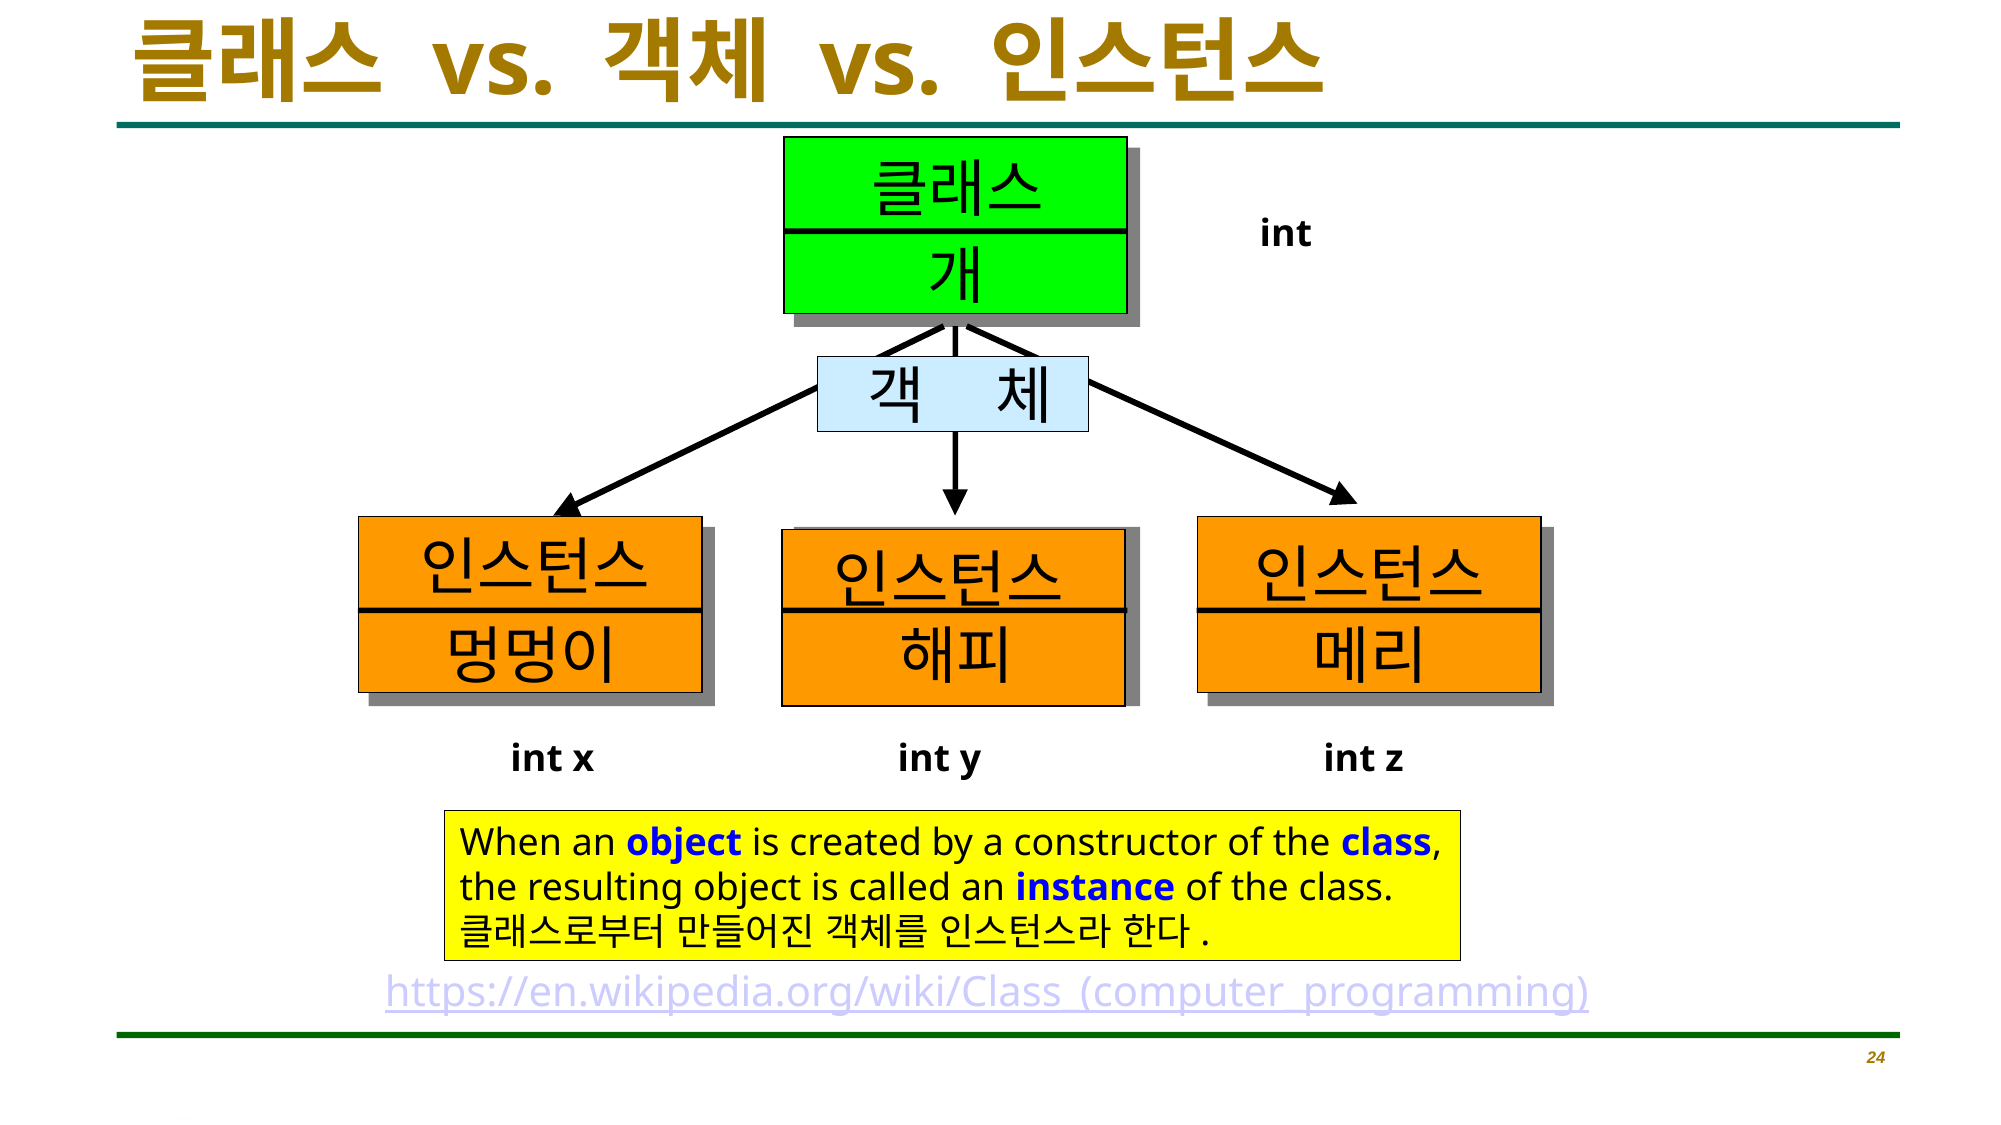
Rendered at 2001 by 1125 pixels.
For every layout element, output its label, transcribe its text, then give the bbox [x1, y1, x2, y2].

text_box https://en.wikipedia.org/wiki/Class_(computer_programming) [370, 957, 1604, 1030]
title 클래스 vs. 객체 vs. 인스턴스 [116, 24, 1900, 113]
text_box When an object is created by a constructor of the class, the resulting object is called an instance of the class. 클래스로부터 만들어진 객체를 인스턴스라 한다. [444, 810, 1461, 957]
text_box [357, 136, 1555, 788]
